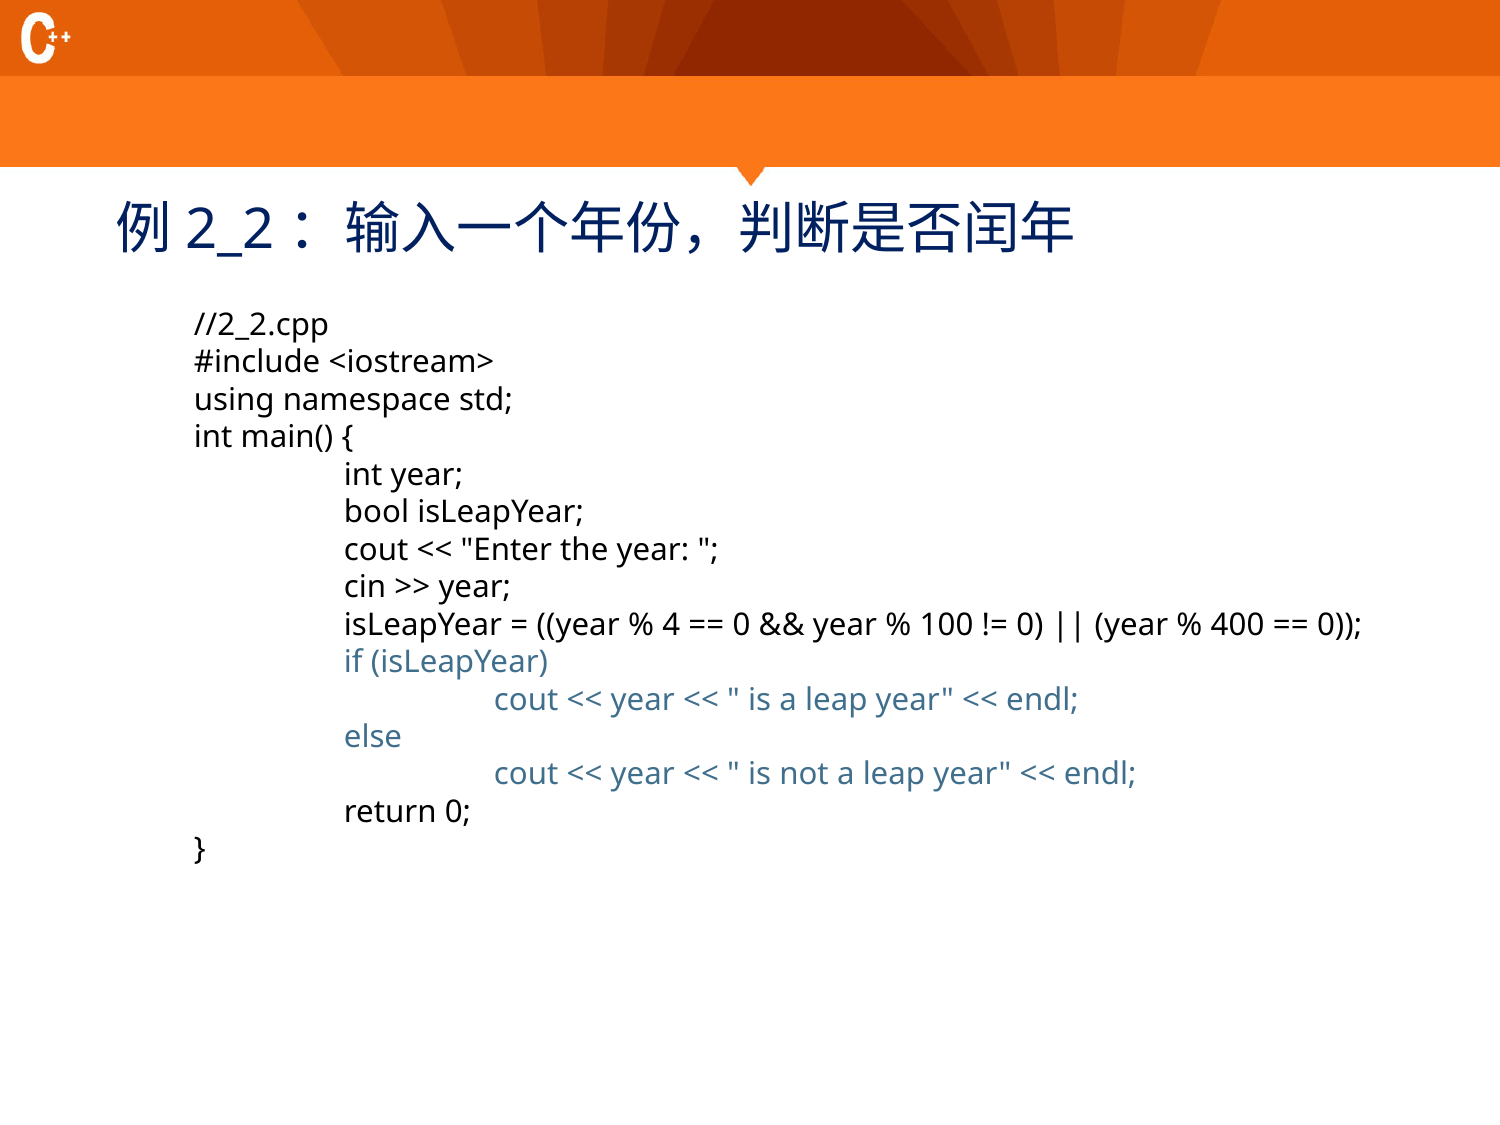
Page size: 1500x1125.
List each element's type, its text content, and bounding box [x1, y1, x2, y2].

list //2_2.cpp #include <iostream> using namespace std; int main() { int year; bool isLeapYear; cout << "Enter the year: "; cin >> year; isLeapYear = ((year % 4 == 0 && year % 100 != 0) || (year % 400 == 0)); if (isLeapYear) cout << year << " is a leap year" << endl; else cout << year << " is not a leap year" << endl; return 0; } [165, 296, 1425, 950]
title 例2_2：输入一个年份，判断是否闰年 [100, 155, 1227, 297]
picture [0, 0, 1500, 1125]
